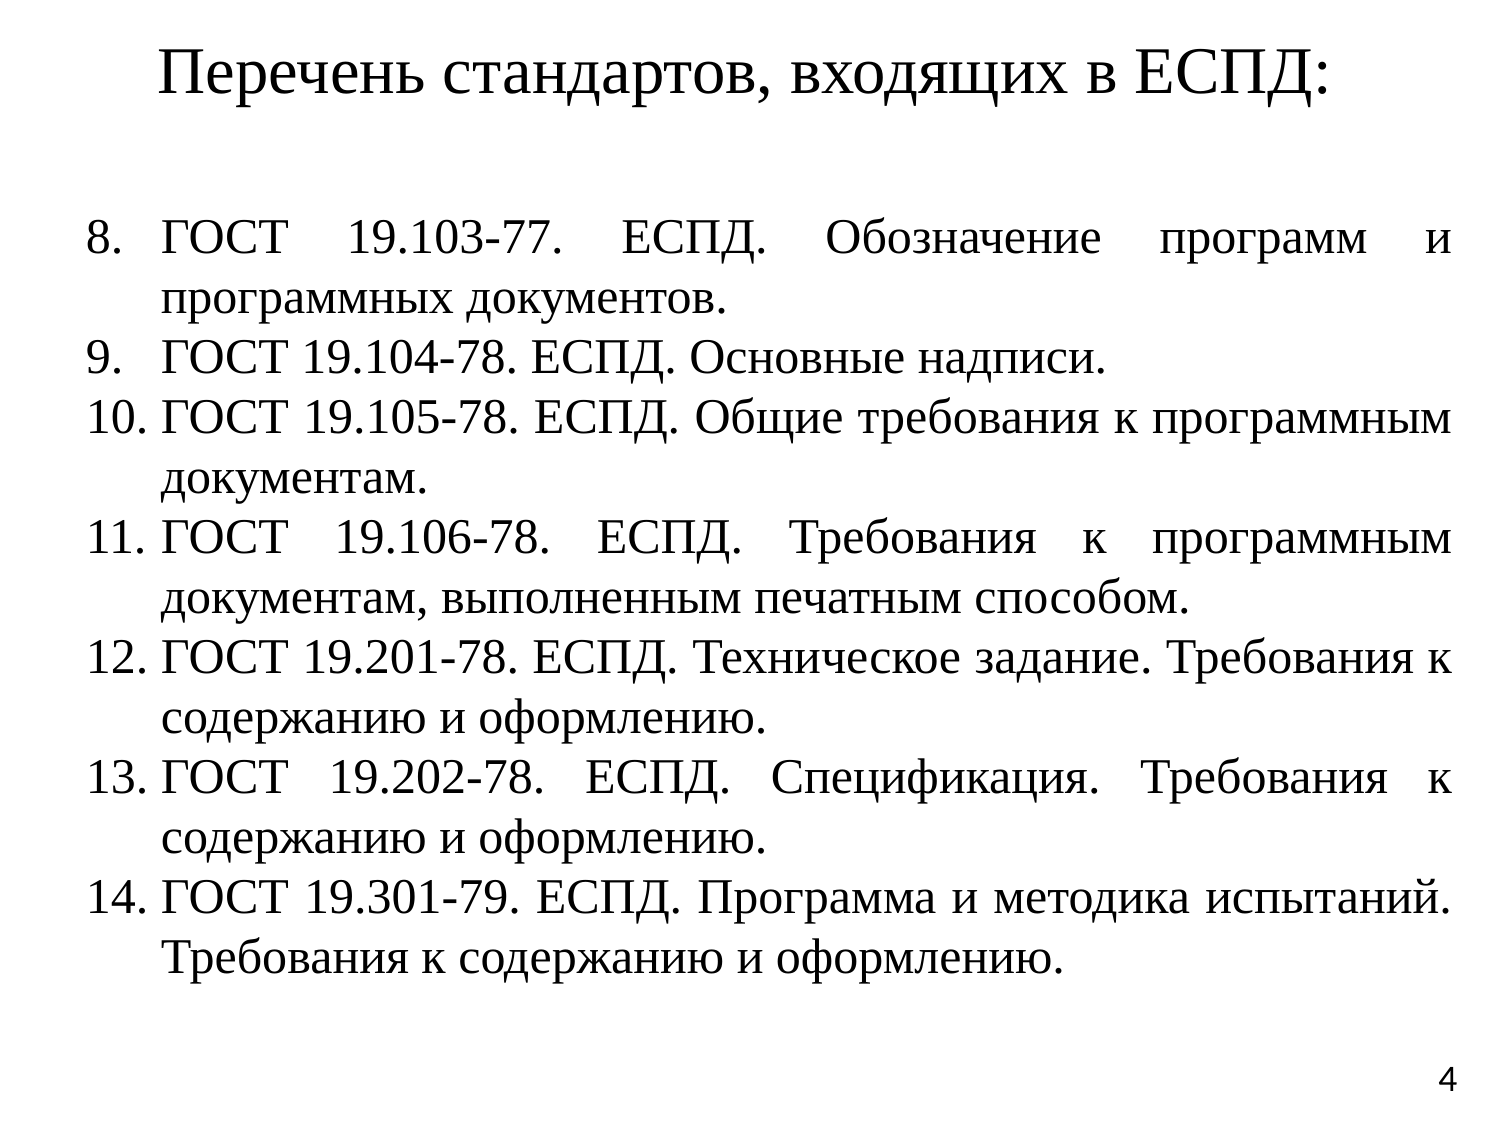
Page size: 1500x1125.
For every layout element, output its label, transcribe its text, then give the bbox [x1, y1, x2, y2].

title Перечень стандартов, входящих в ЕСПД: [32, 7, 1458, 126]
text_box 4 [1423, 1046, 1473, 1107]
text_box ГОСТ 19.103-77. ЕСПД. Обозначение программ и программных документов. ГОСТ 19.104-78. ЕСПД. Основные надписи. ГОСТ 19.105-78. ЕСПД. Общие требования к программным документам. ГОСТ 19.106-78. ЕСПД. Требования к программным документам, выполненным печатным способом. ГОСТ 19.201-78. ЕСПД. Техническое задание. Требования к содержанию и оформлению. ГОСТ 19.202-78. ЕСПД. Спецификация. Требования к содержанию и оформлению. ГОСТ 19.301-79. ЕСПД. Программа и методика испытаний. Требования к содержанию и оформлению. [71, 196, 1468, 991]
